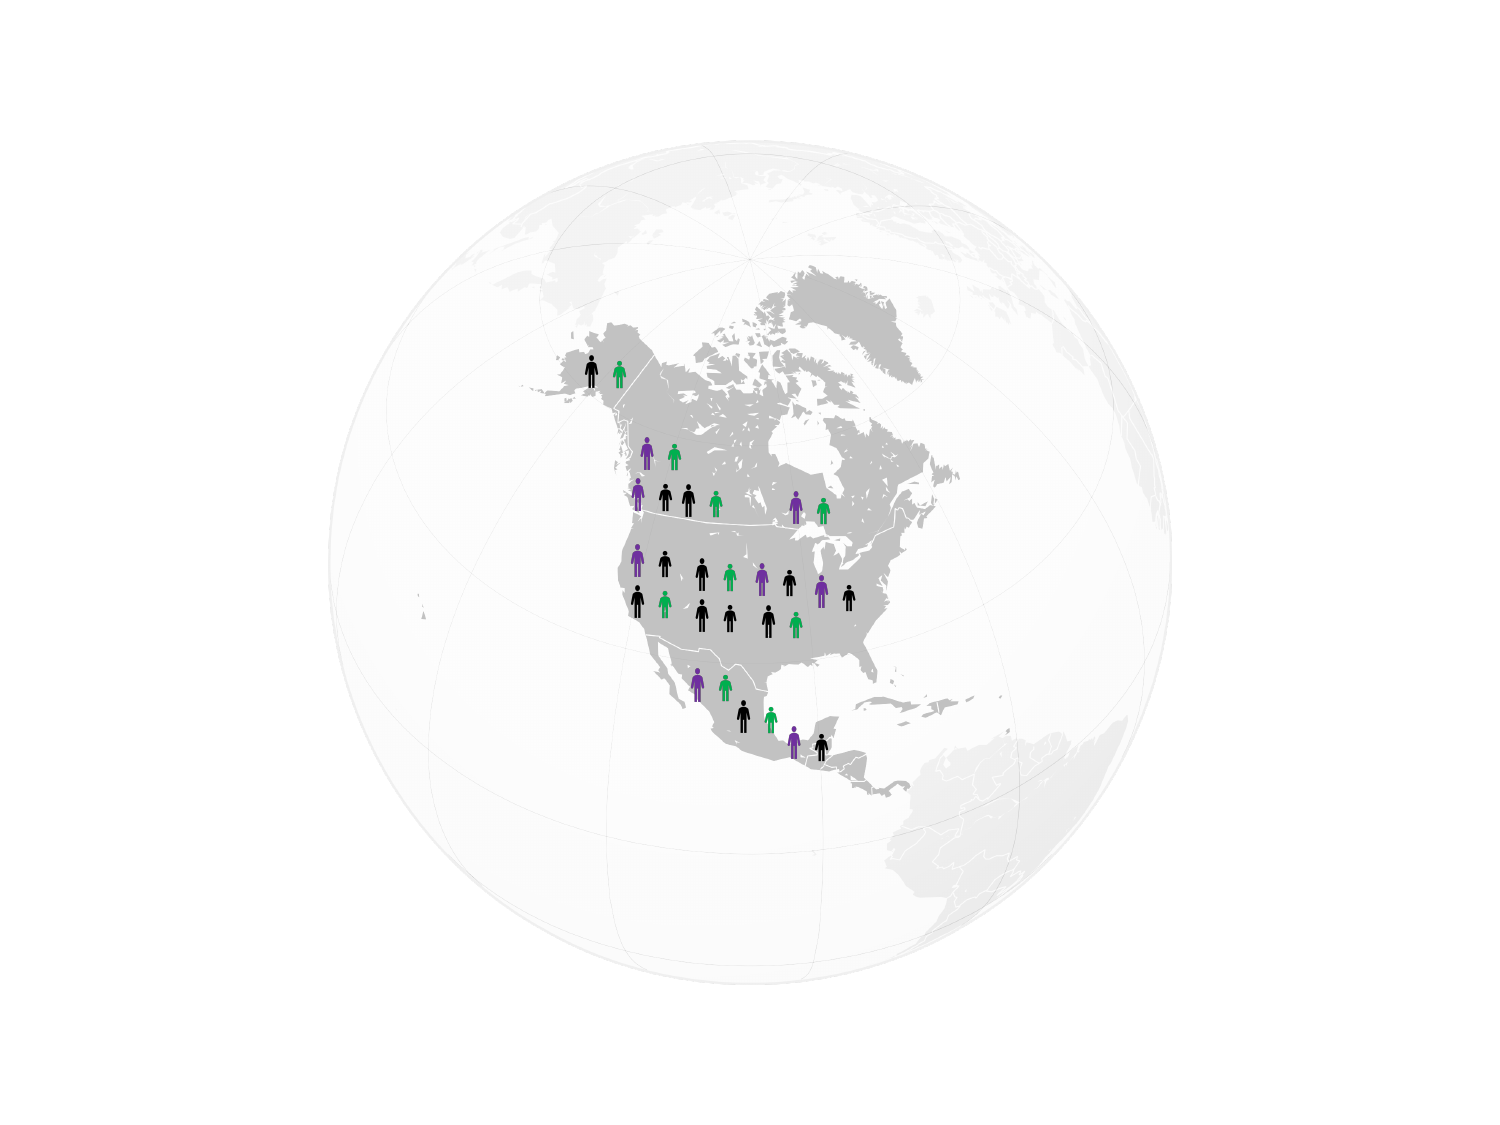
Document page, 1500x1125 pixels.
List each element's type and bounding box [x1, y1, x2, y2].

text_box [0, 0, 1500, 1125]
